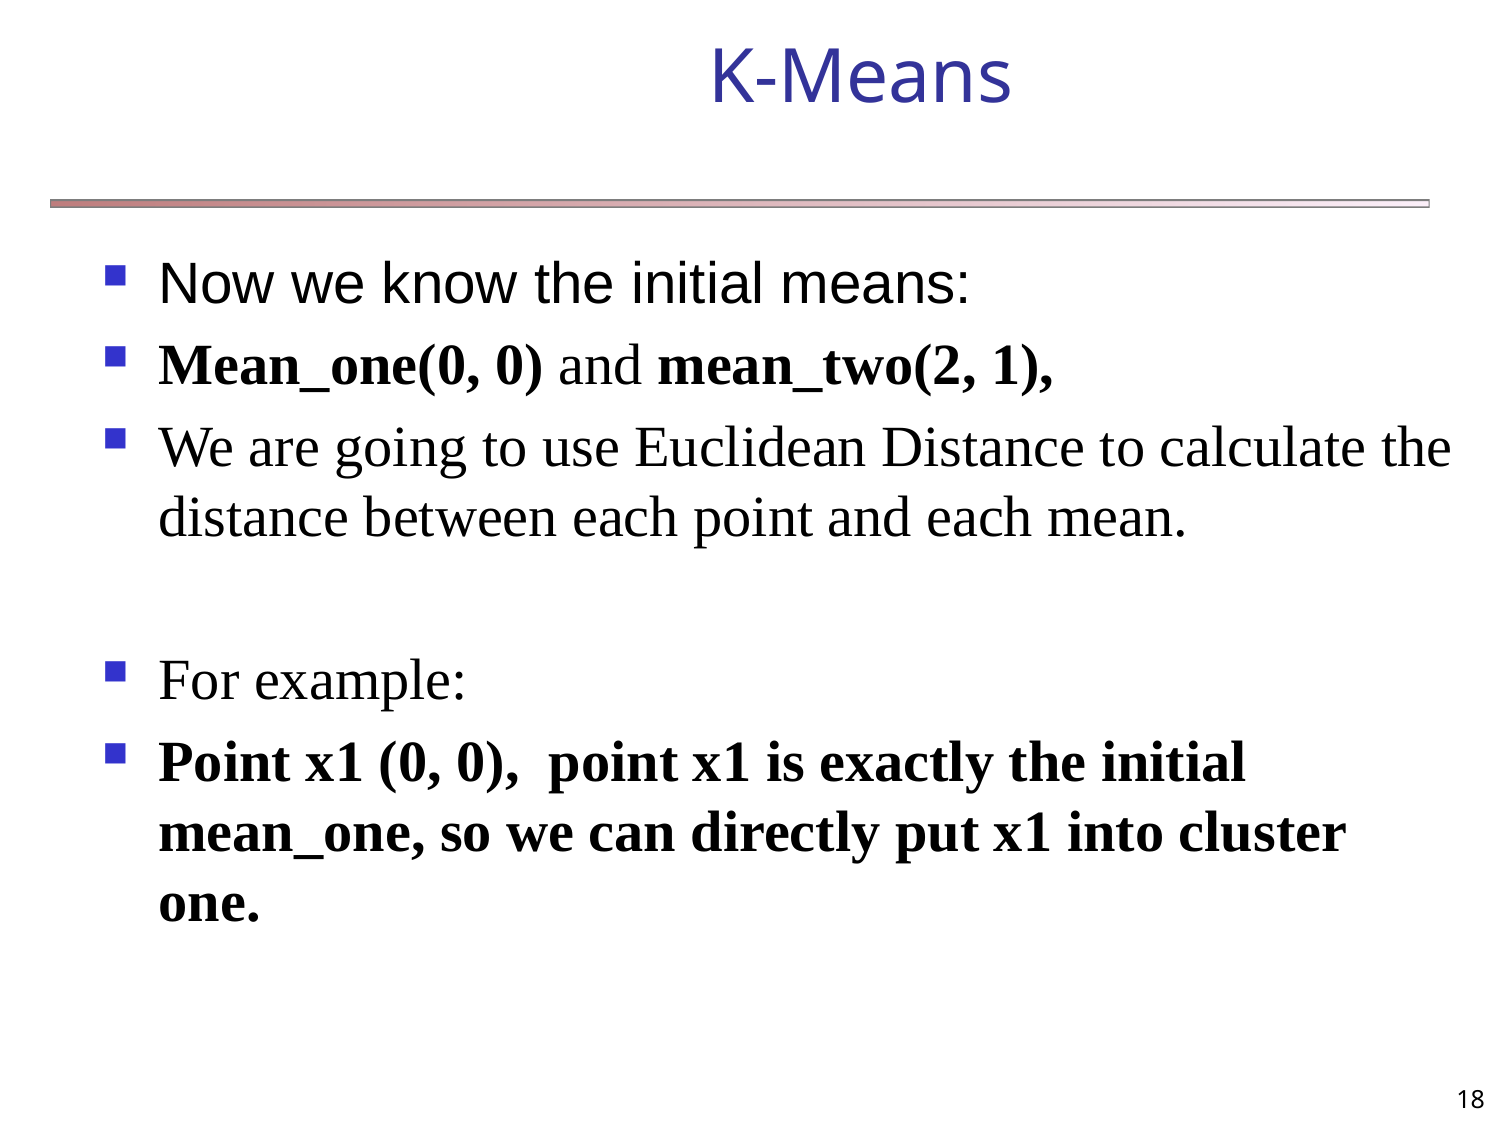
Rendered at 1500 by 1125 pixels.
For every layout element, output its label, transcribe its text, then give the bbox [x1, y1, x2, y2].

text_box Now we know the initial means: Mean_one(0, 0) and mean_two(2, 1), We are going to use Euclidean Distance to calculate the distance between each point and each mean. For example: Point x1 (0, 0), point x1 is exactly the initial mean_one, so we can directly put x1 into cluster one. [87, 237, 1469, 1088]
title K-Means [221, 34, 1500, 126]
slide_number 18 [1187, 1062, 1500, 1125]
